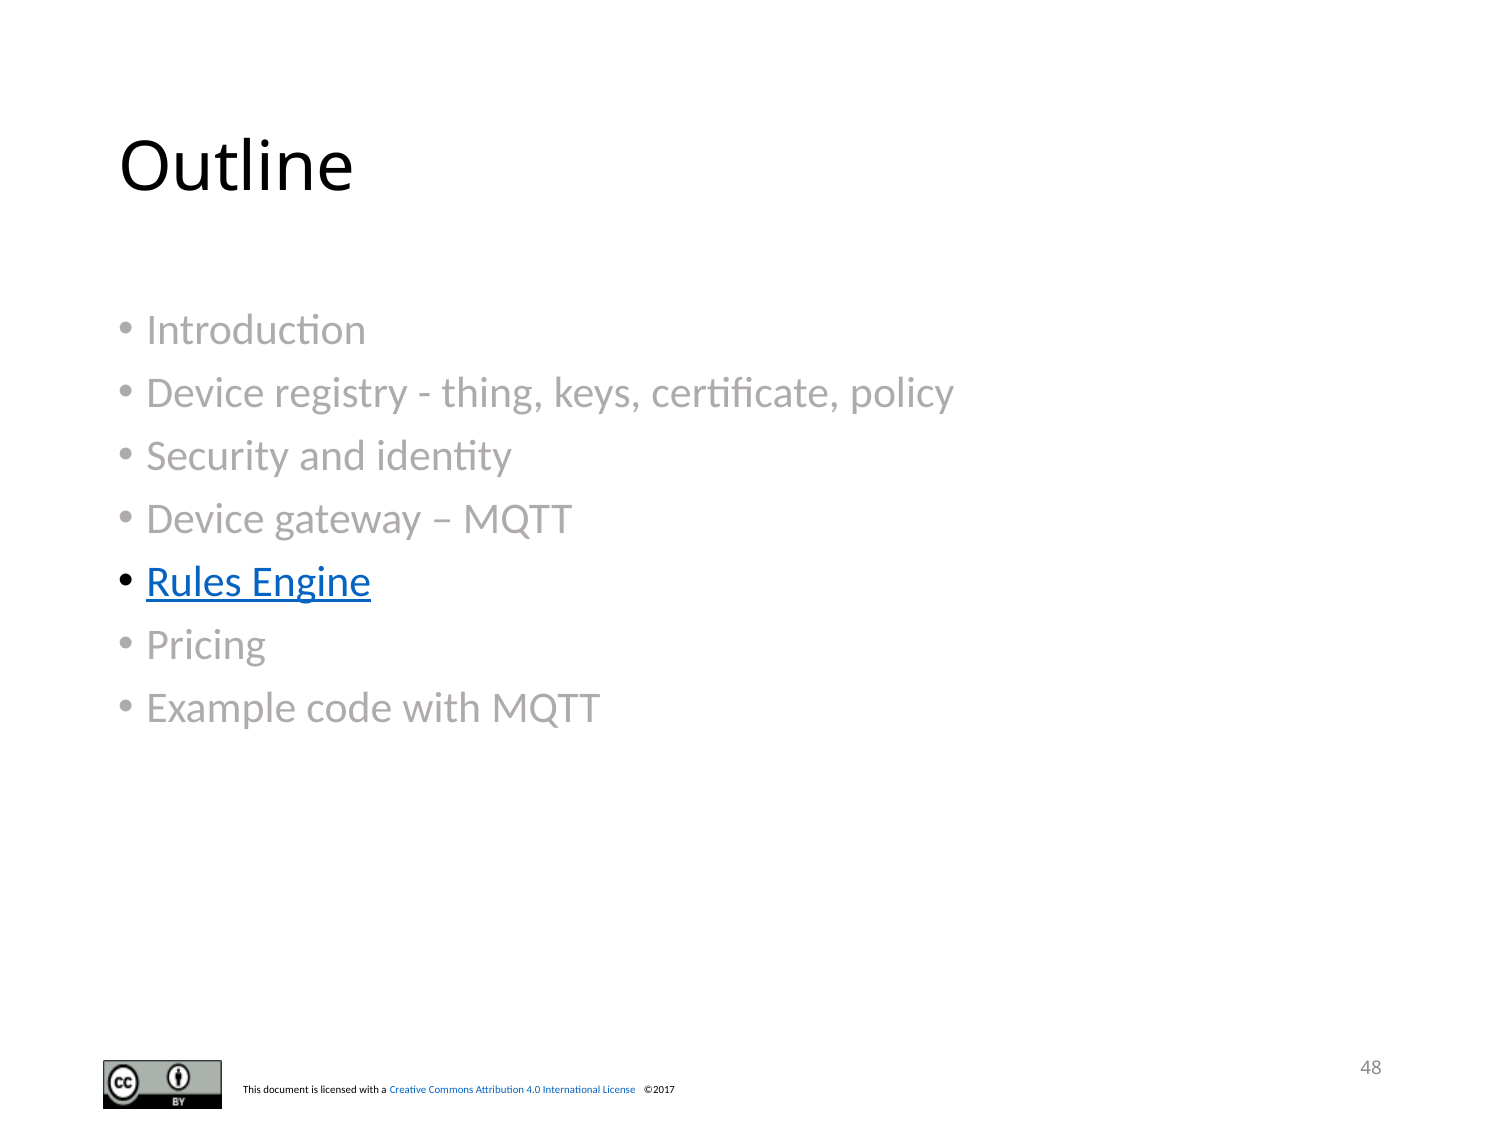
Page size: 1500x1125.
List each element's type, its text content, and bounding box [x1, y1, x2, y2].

picture [103, 1060, 222, 1109]
list Introduction Device registry - thing, keys, certificate, policy Security and identity Device gateway – MQTT Rules Engine Pricing Example code with MQTT [103, 299, 1397, 1014]
title Outline [103, 59, 1397, 278]
slide_number 48 [1315, 1038, 1397, 1099]
